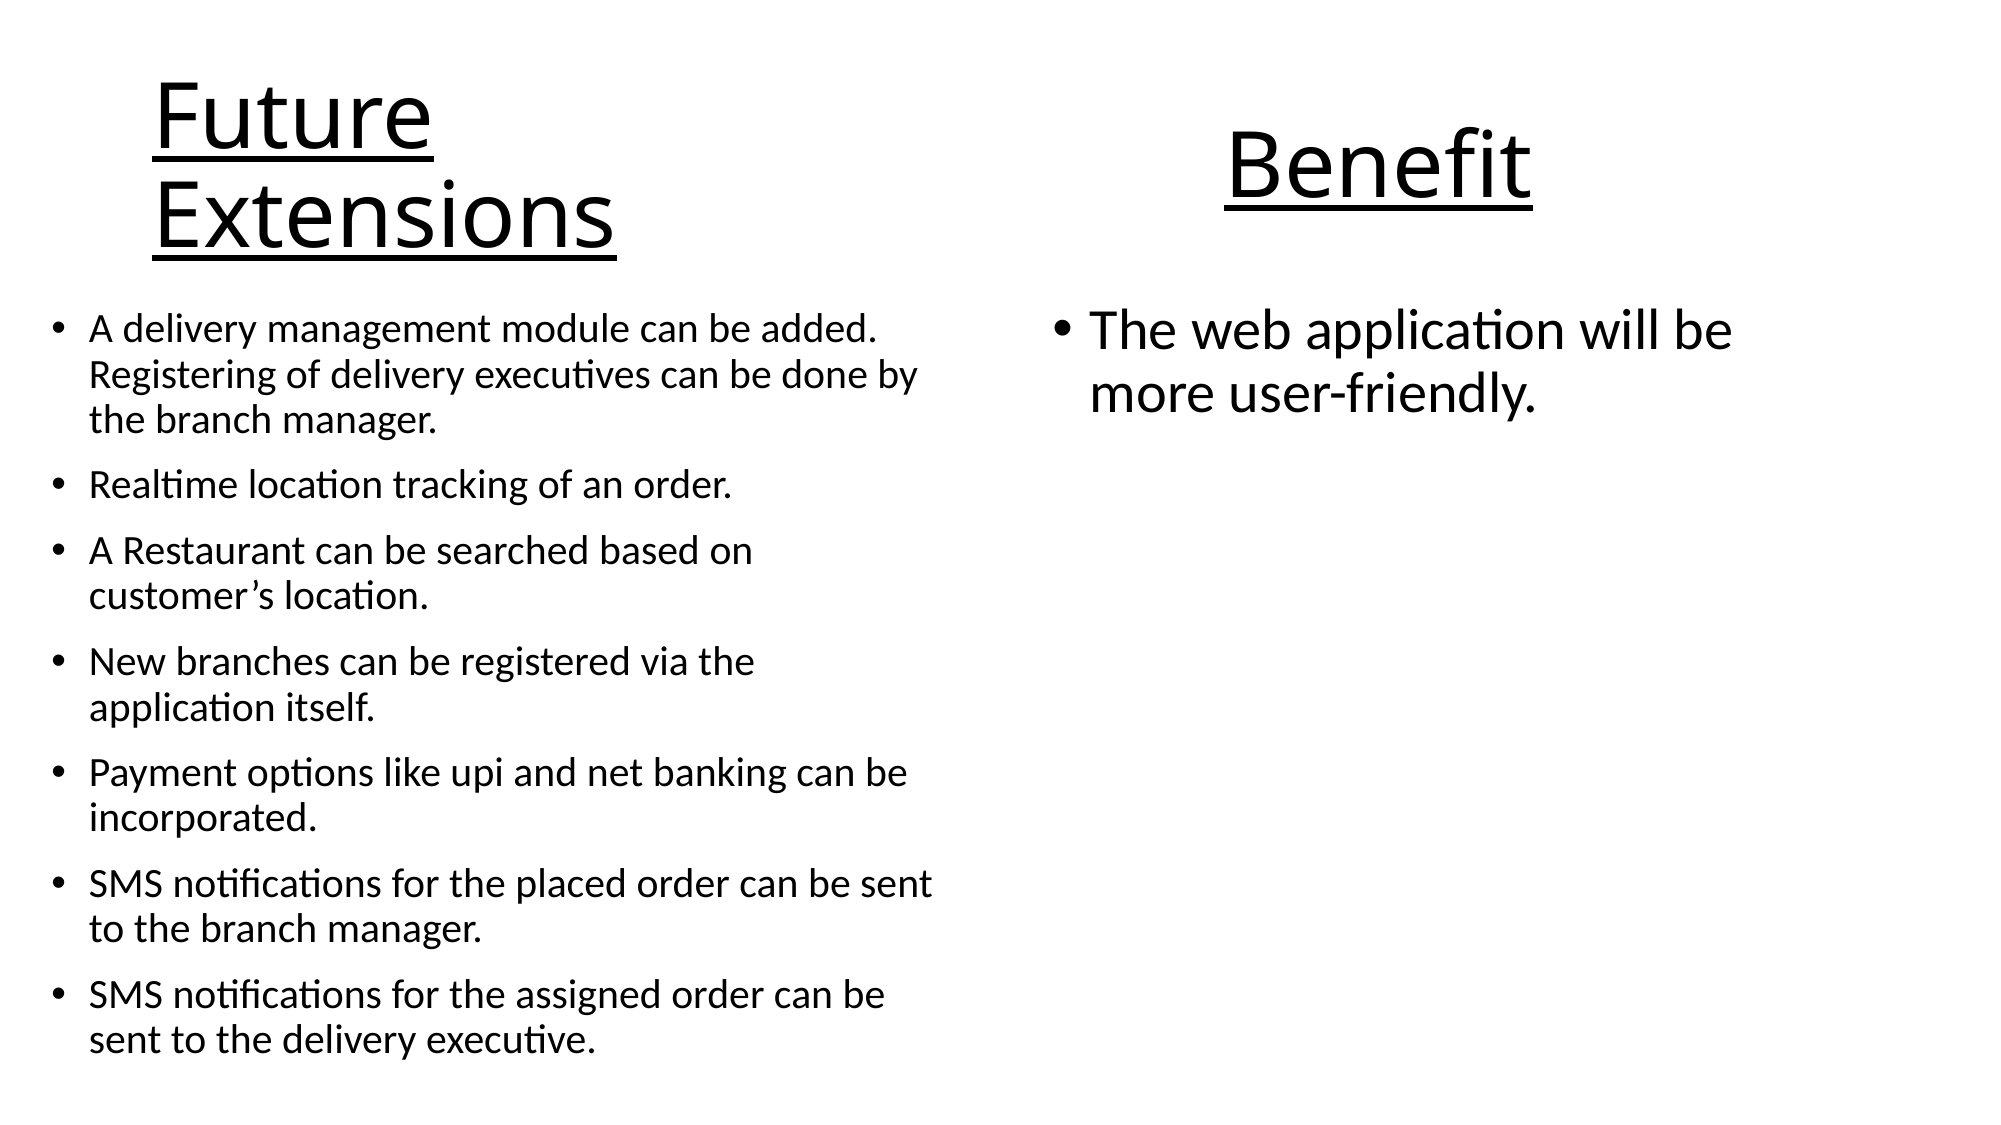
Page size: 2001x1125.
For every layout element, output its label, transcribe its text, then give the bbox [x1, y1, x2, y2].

text_box Benefit [1209, 59, 1587, 277]
list A delivery management module can be added. Registering of delivery executives can be done by the branch manager. Realtime location tracking of an order. A Restaurant can be searched based on customer’s location. New branches can be registered via the application itself. Payment options like upi and net banking can be incorporated. SMS notifications for the placed order can be sent to the branch manager. SMS notifications for the assigned order can be sent to the delivery executive. [36, 299, 959, 1109]
text_box The web application will be more user-friendly. [1037, 291, 1835, 1006]
title Future Extensions [137, 59, 831, 278]
